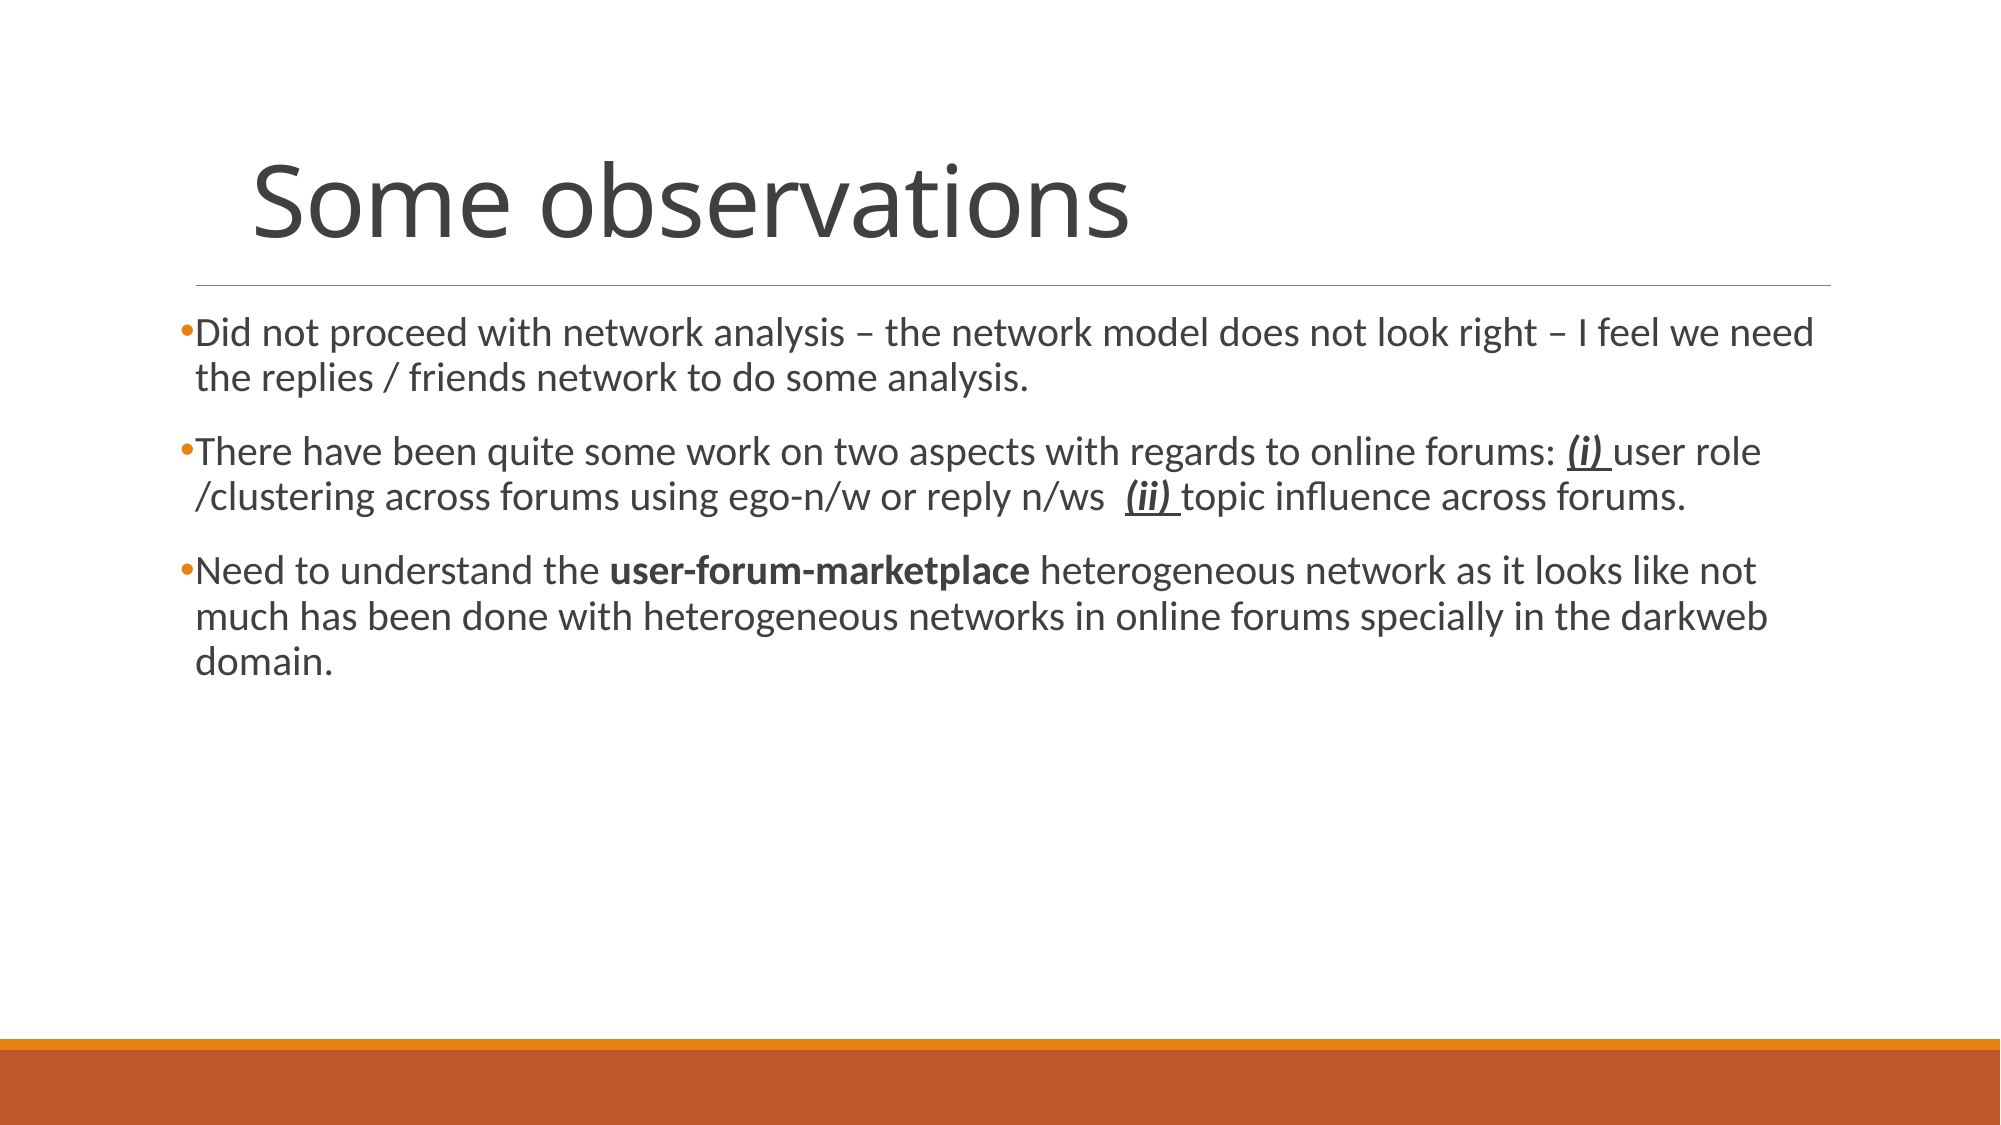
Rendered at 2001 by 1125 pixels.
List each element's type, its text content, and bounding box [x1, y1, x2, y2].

title Some observations [236, 111, 1540, 266]
list Did not proceed with network analysis – the network model does not look right – I feel we need the replies / friends network to do some analysis. There have been quite some work on two aspects with regards to online forums: (i) user role /clustering across forums using ego-n/w or reply n/ws (ii) topic influence across forums. Need to understand the user-forum-marketplace heterogeneous network as it looks like not much has been done with heterogeneous networks in online forums specially in the darkweb domain. [180, 302, 1835, 1023]
